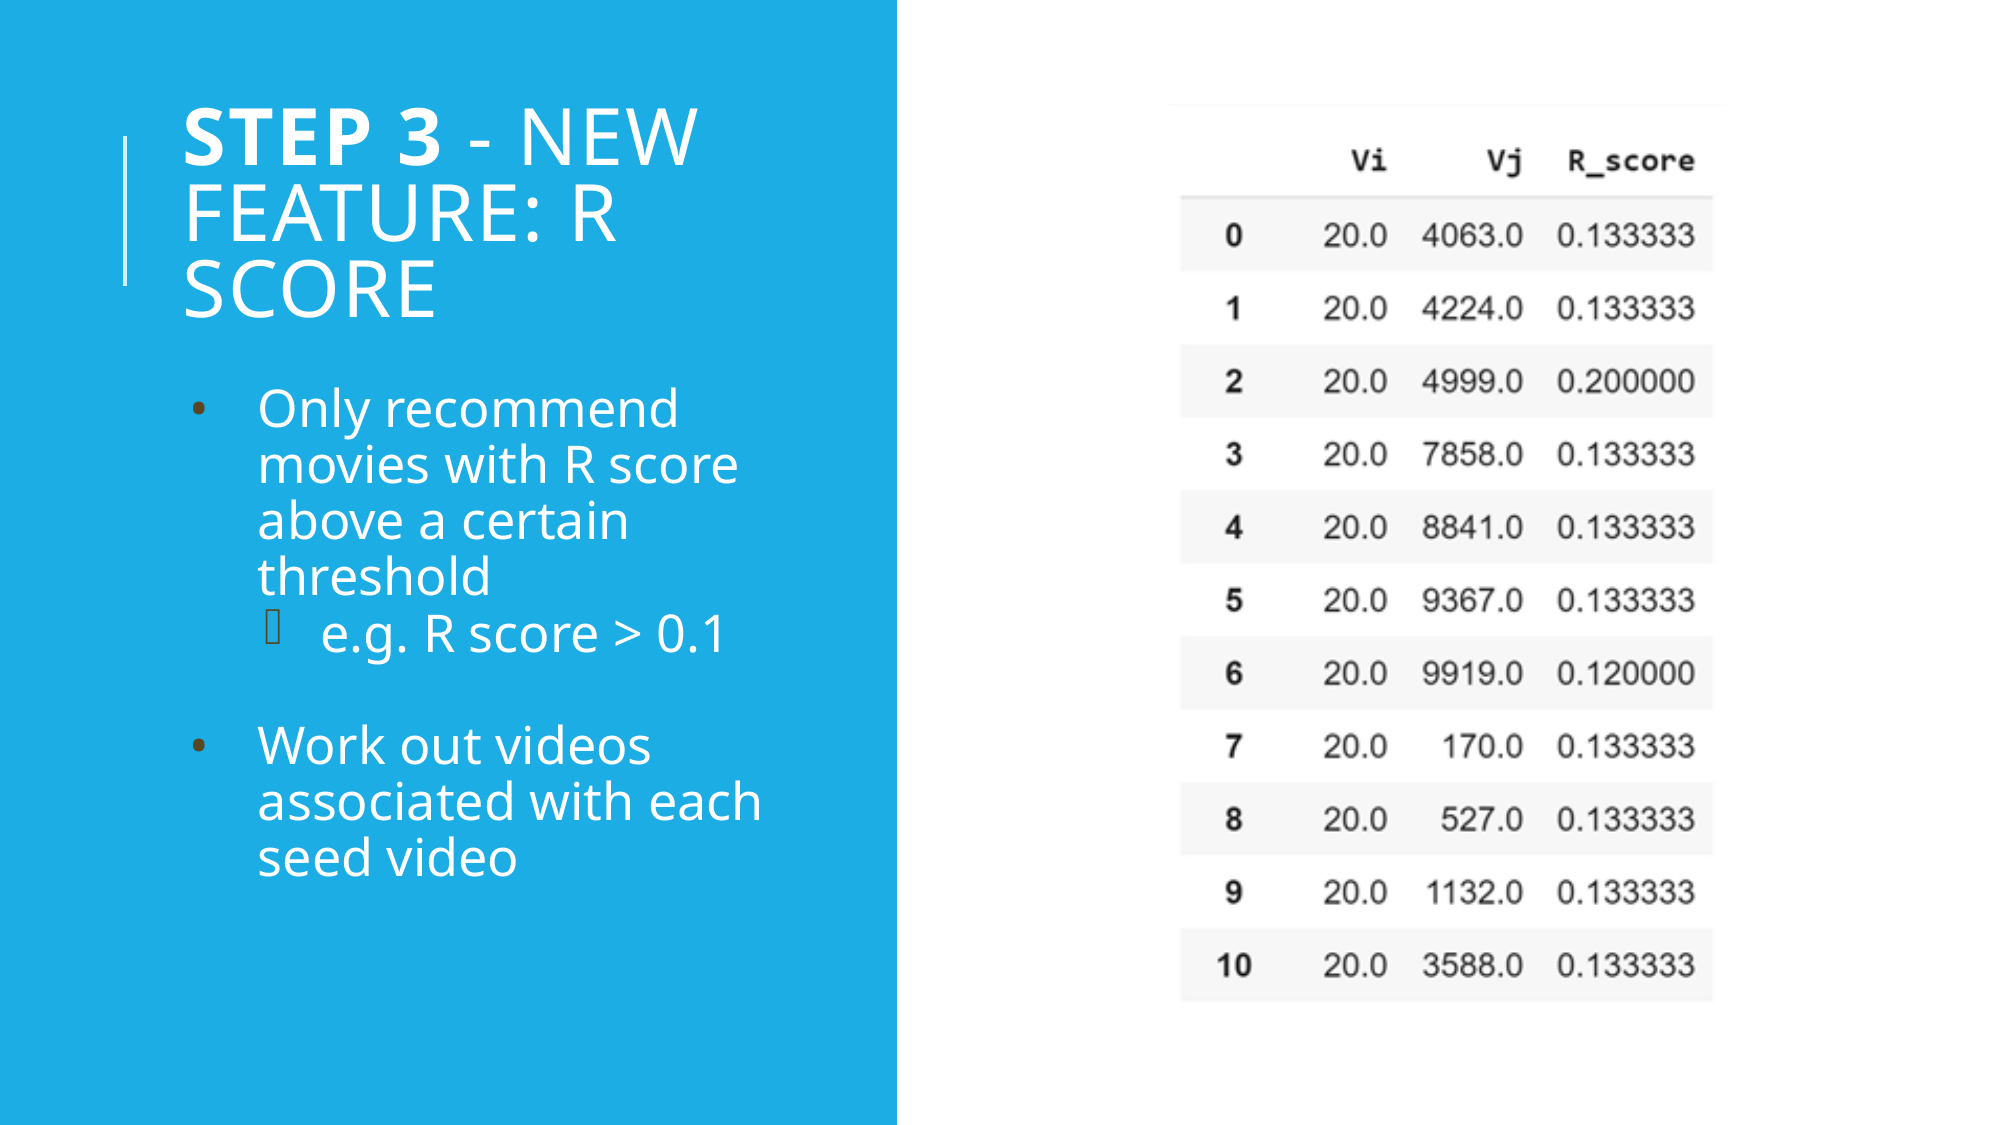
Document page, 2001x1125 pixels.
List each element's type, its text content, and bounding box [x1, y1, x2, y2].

text_box [0, 0, 898, 1125]
list Only recommend movies with R score above a certain threshold e.g. R score > 0.1 Work out videos associated with each seed video [168, 375, 790, 1020]
picture [1168, 104, 1727, 1021]
title Step 3 - New Feature: R Score [168, 96, 788, 342]
